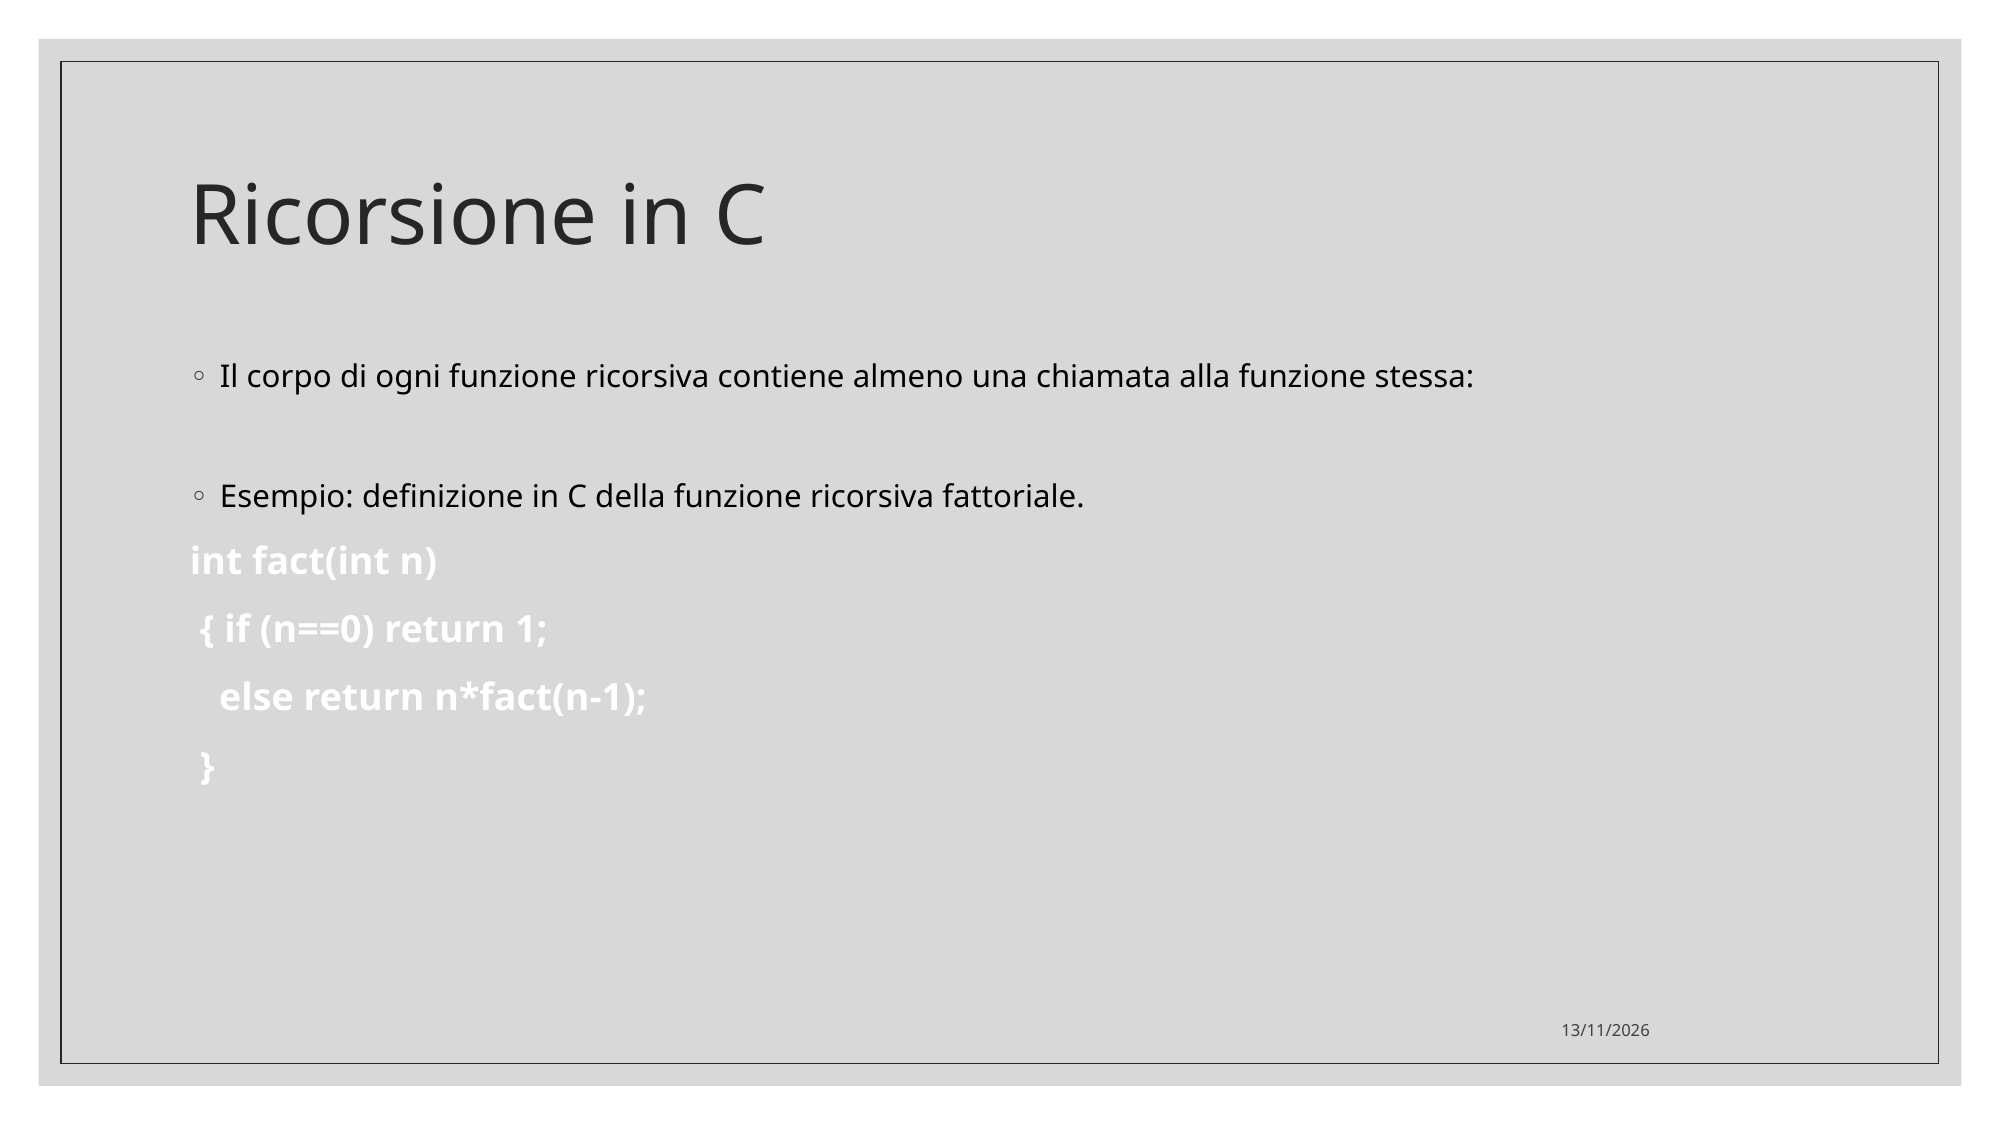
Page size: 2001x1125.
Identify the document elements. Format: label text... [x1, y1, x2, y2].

list Il corpo di ogni funzione ricorsiva contiene almeno una chiamata alla funzione stessa: Esempio: definizione in C della funzione ricorsiva fattoriale. int fact(int n) { if (n==0) return 1; else return n*fact(n-1); } [174, 345, 1825, 977]
title Ricorsione in C [174, 105, 1825, 331]
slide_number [1190, 990, 1665, 1050]
